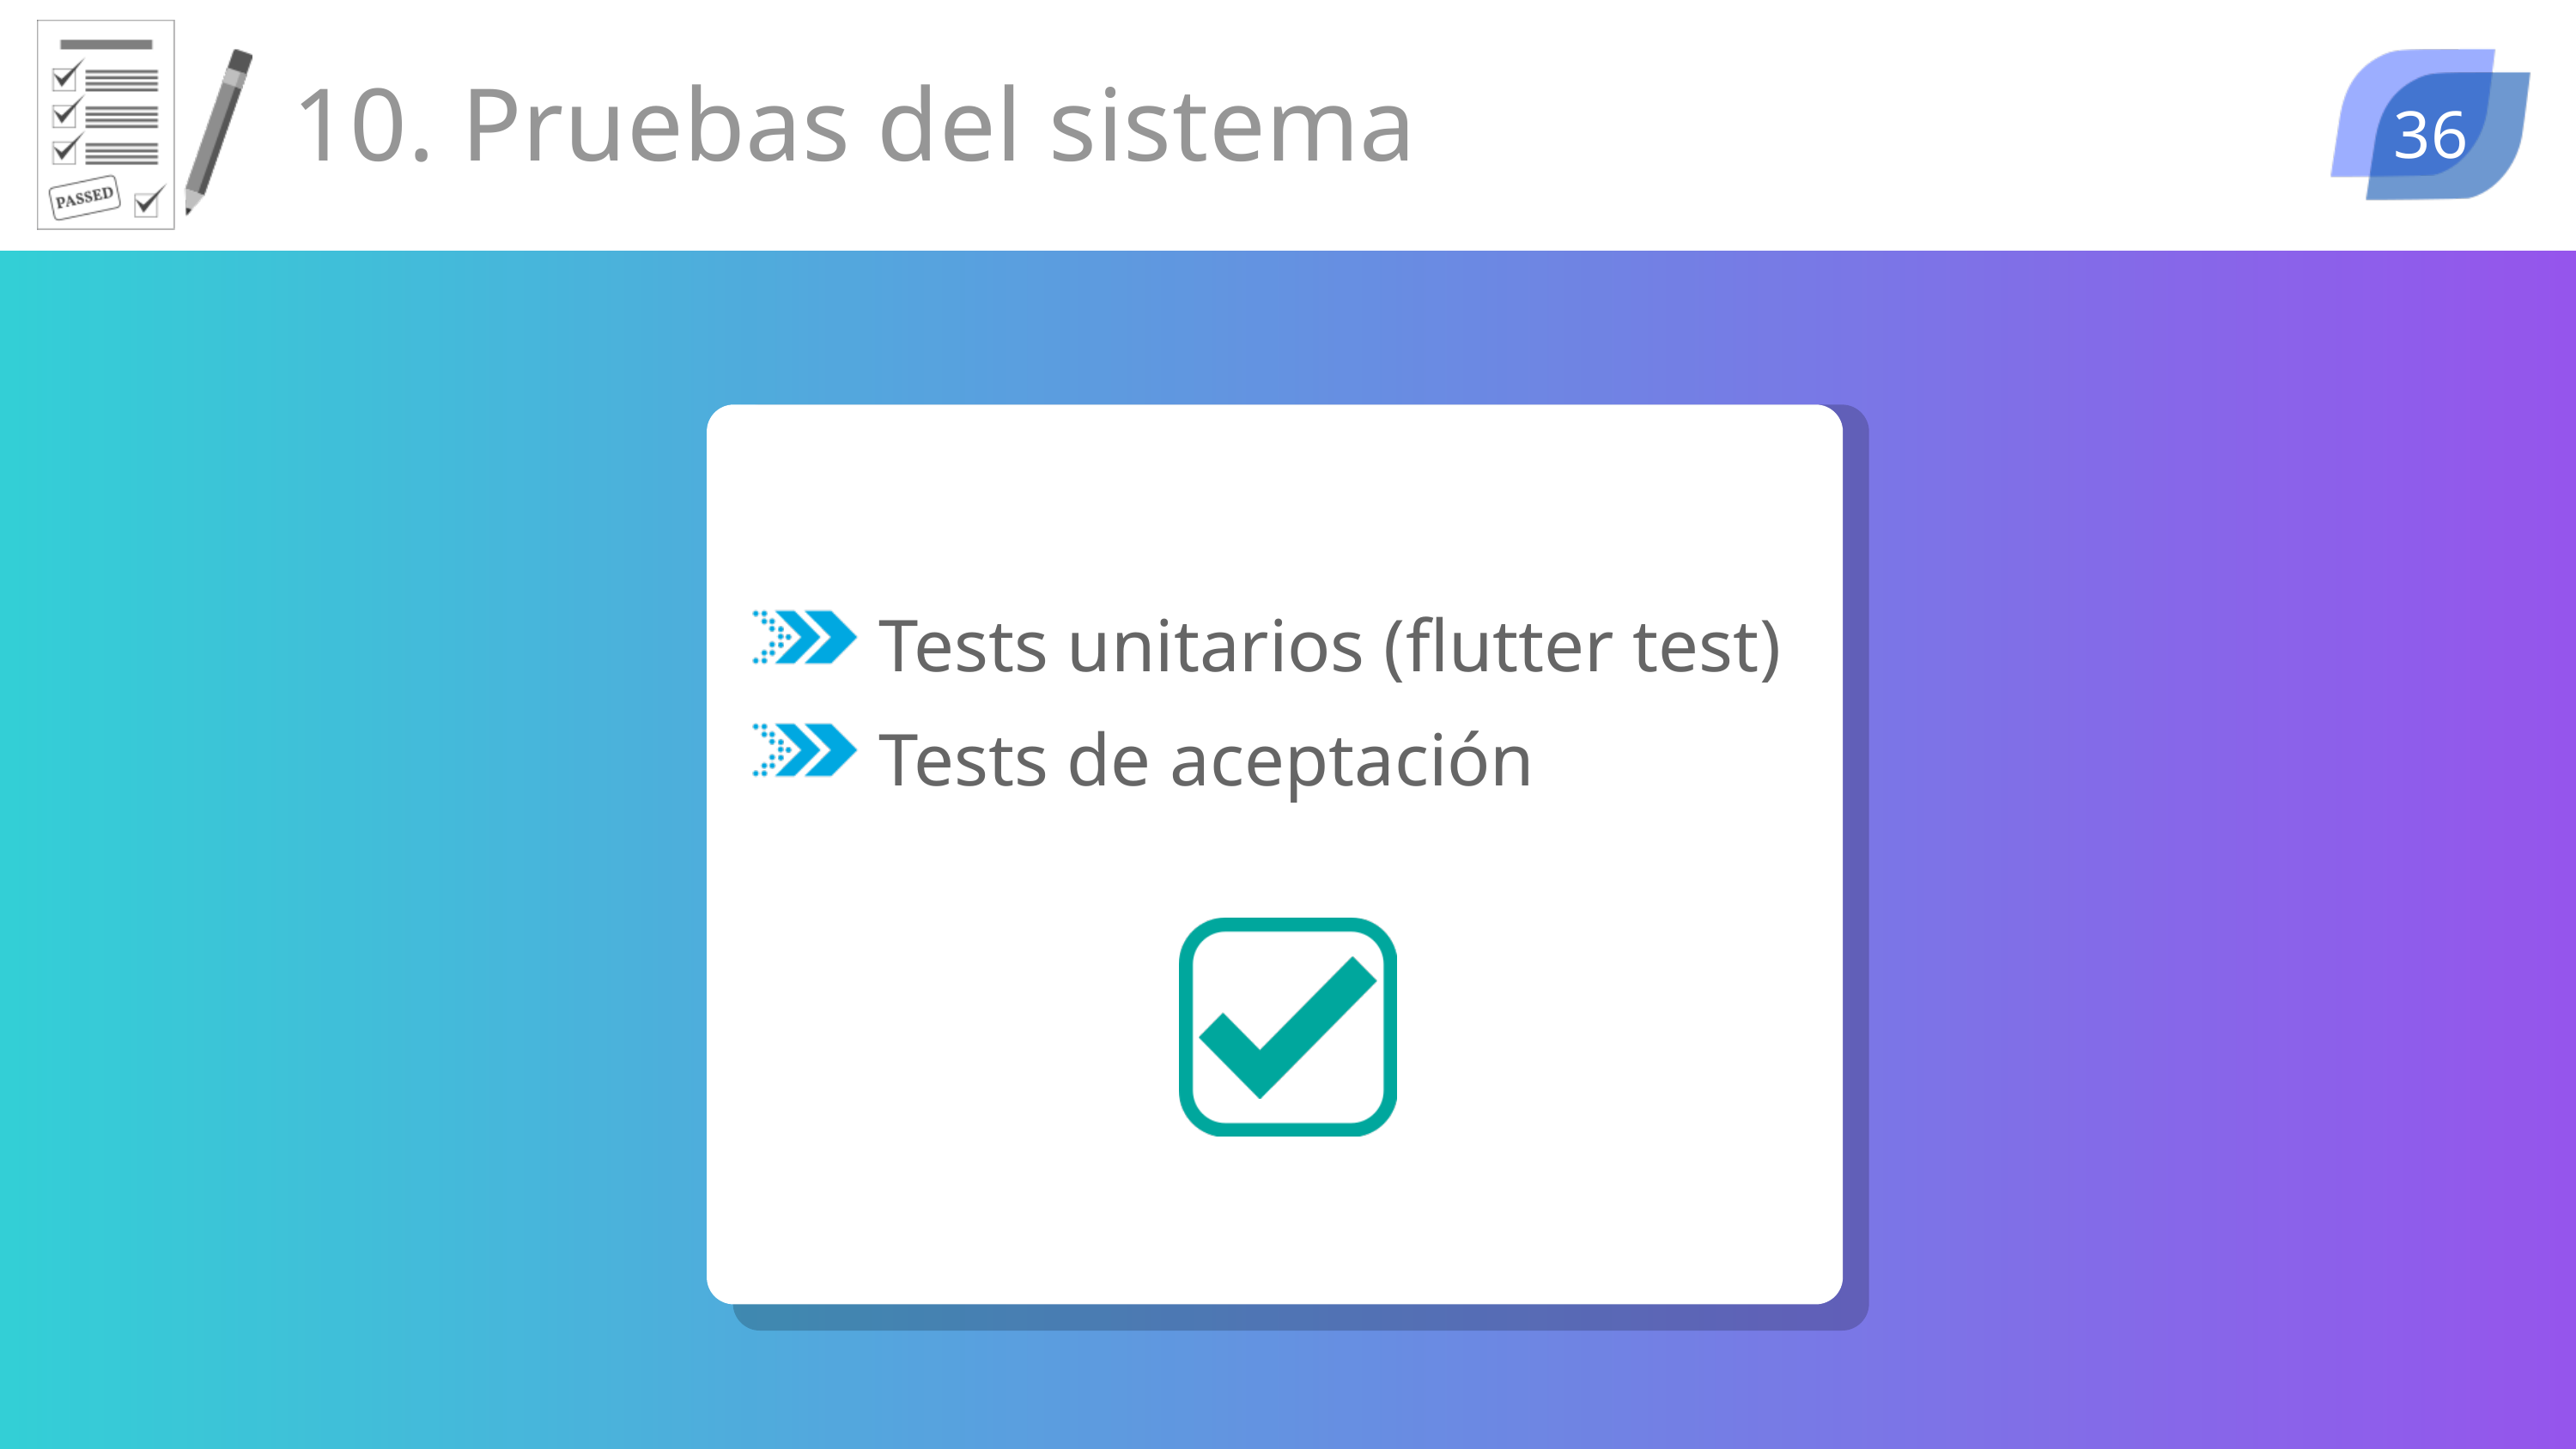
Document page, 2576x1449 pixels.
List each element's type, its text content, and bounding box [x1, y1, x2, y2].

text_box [1178, 918, 1398, 1137]
text_box 10. Pruebas del sistema [292, 74, 2117, 181]
picture [37, 20, 252, 230]
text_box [2301, 39, 2561, 211]
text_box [706, 404, 1869, 1331]
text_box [748, 580, 862, 807]
picture [0, 251, 2576, 1449]
